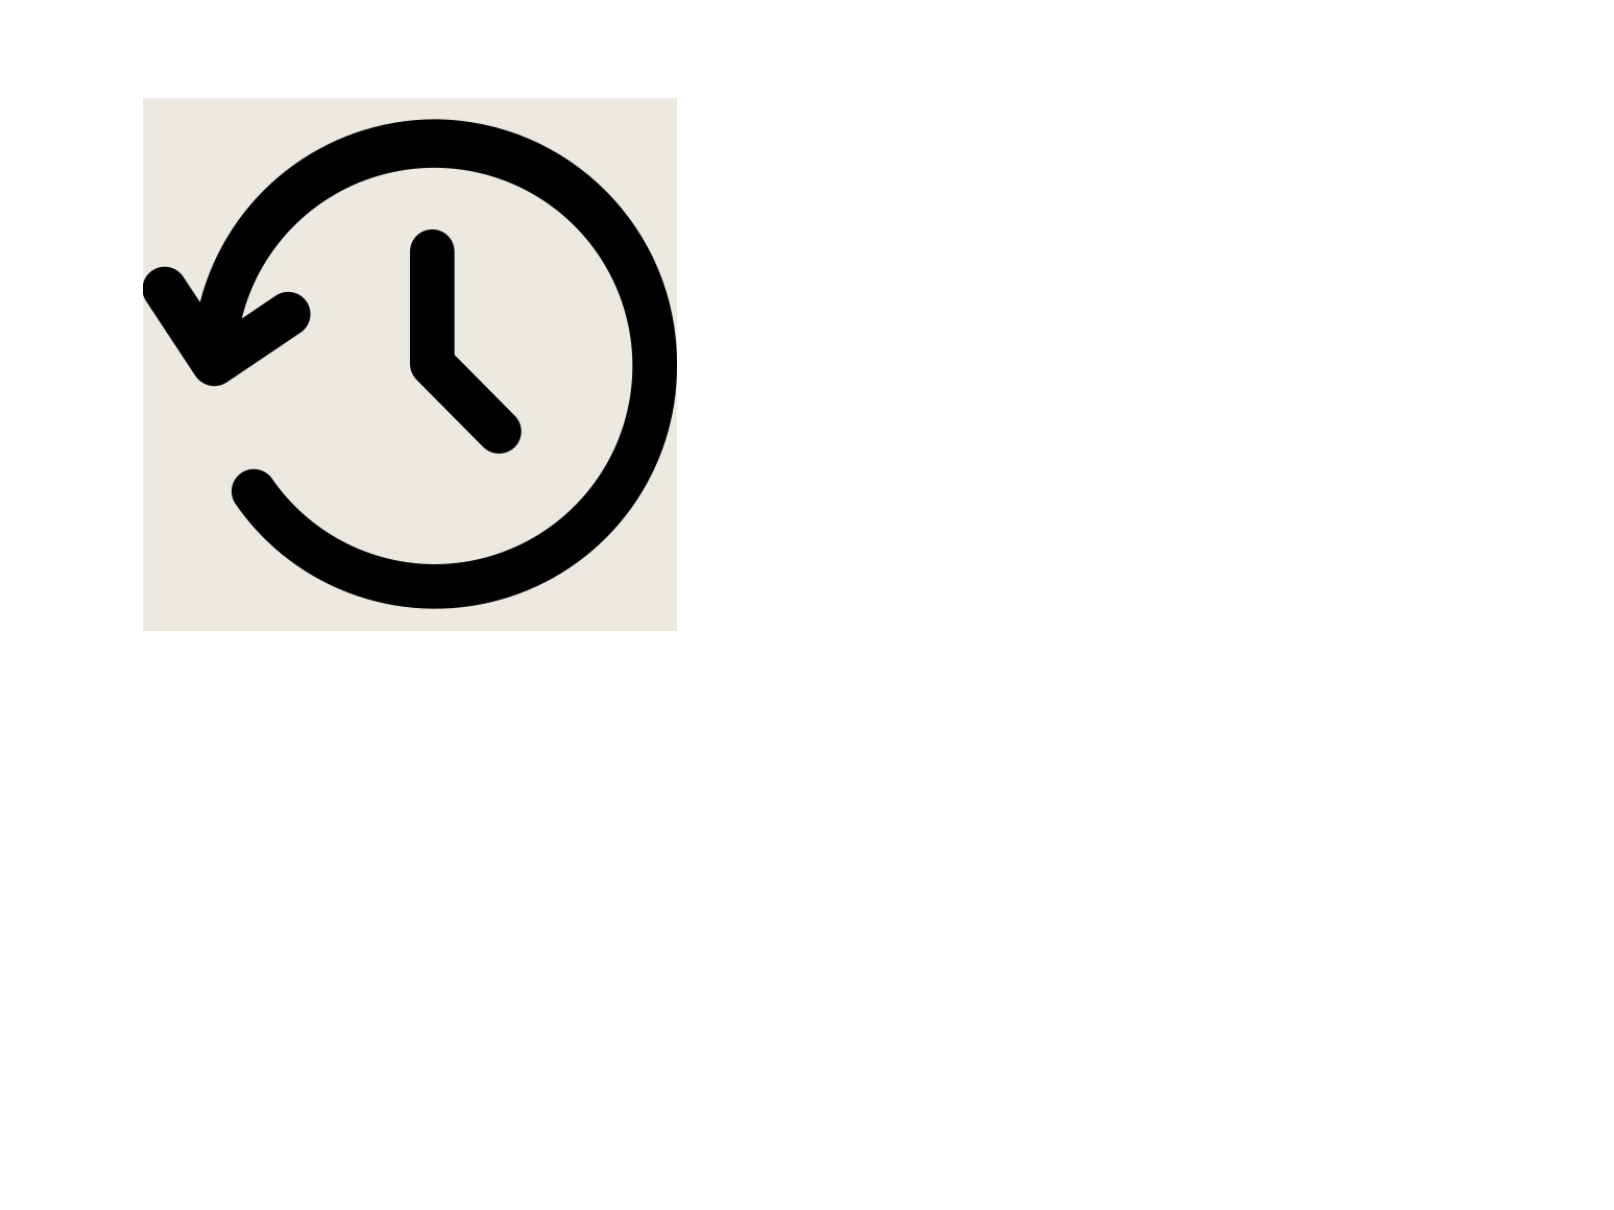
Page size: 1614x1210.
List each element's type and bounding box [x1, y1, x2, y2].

picture [143, 97, 677, 631]
